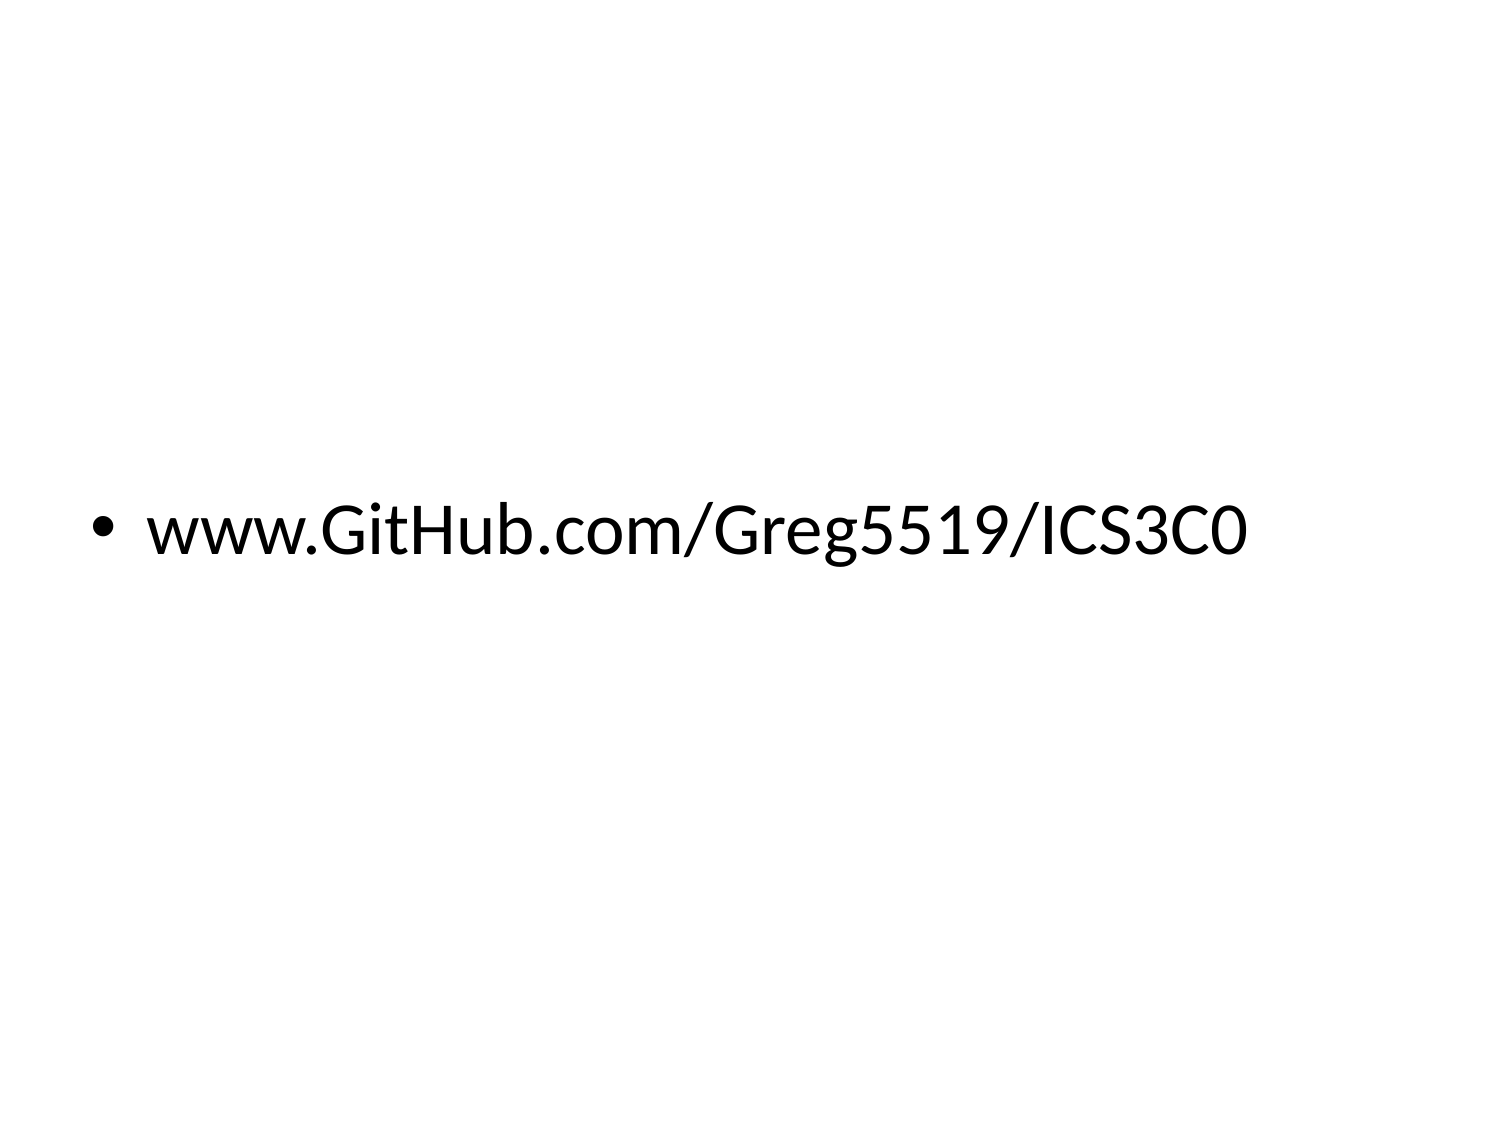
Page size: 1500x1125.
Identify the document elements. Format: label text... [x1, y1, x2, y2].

list www.GitHub.com/Greg5519/ICS3C0 [75, 262, 1425, 1005]
